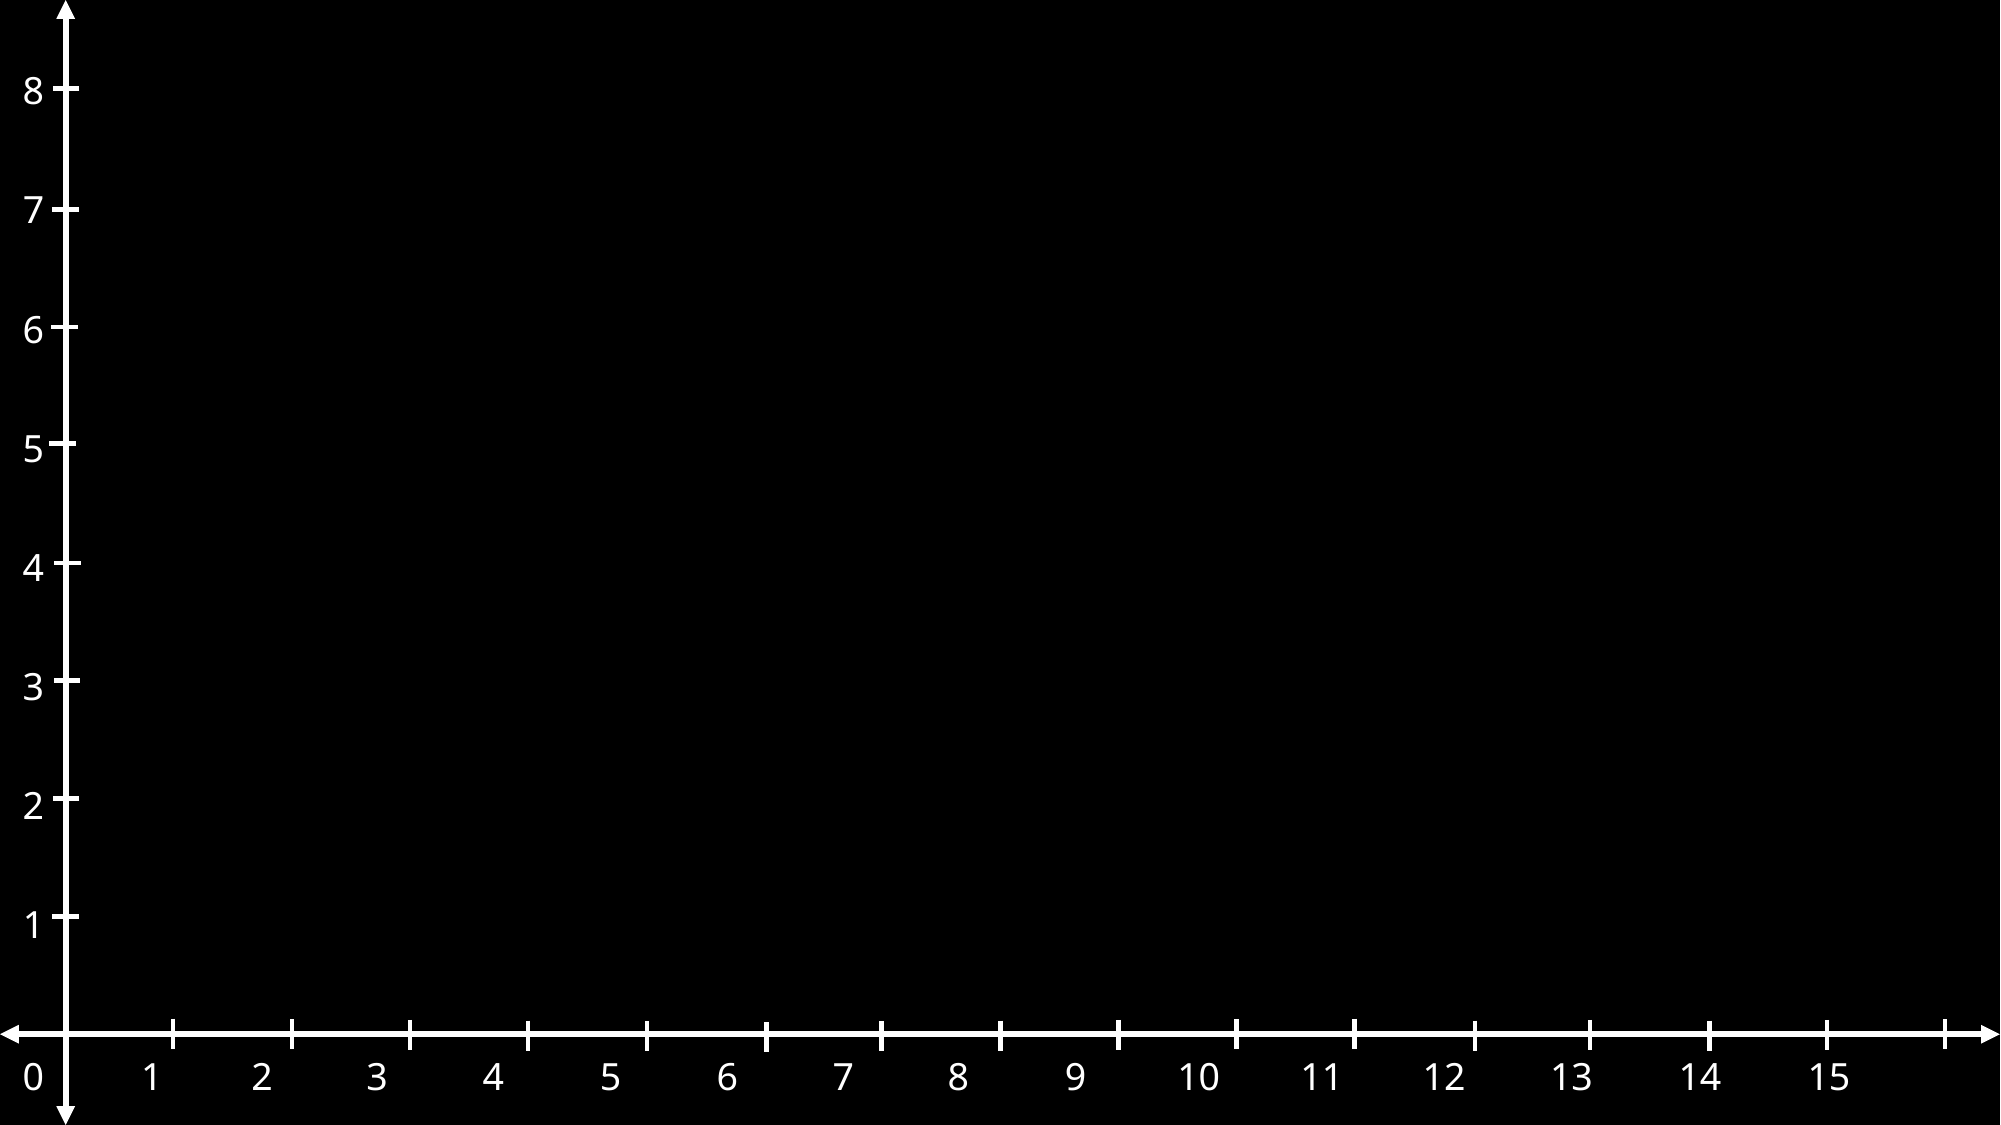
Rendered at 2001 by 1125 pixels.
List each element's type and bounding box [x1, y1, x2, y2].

text_box [0, 0, 2000, 1125]
